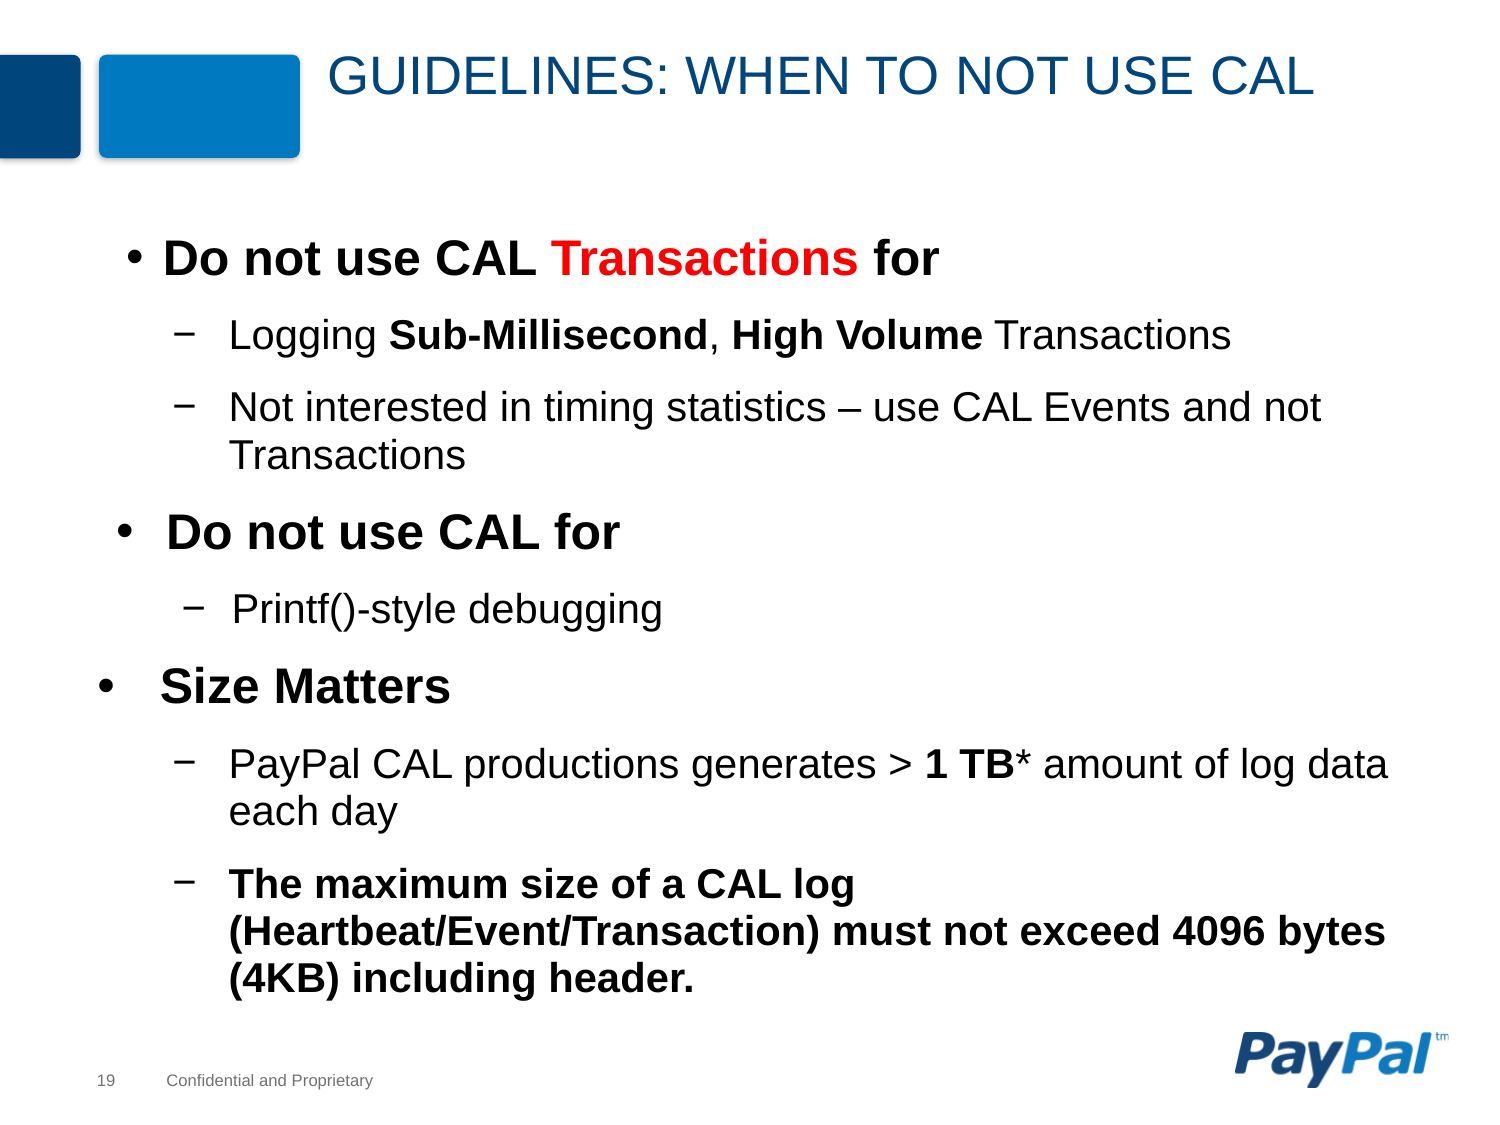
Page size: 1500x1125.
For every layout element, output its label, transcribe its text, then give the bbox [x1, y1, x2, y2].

picture [1235, 1032, 1449, 1088]
list Do not use CAL Transactions for Logging Sub-Millisecond, High Volume Transactions Not interested in timing statistics – use CAL Events and not Transactions Do not use CAL for Printf()-style debugging Size Matters PayPal CAL productions generates > 1 TB* amount of log data each day The maximum size of a CAL log (Heartbeat/Event/Transaction) must not exceed 4096 bytes (4KB) including header. * [82, 221, 1413, 1013]
title Guidelines: When to not use CAL [312, 37, 1463, 175]
